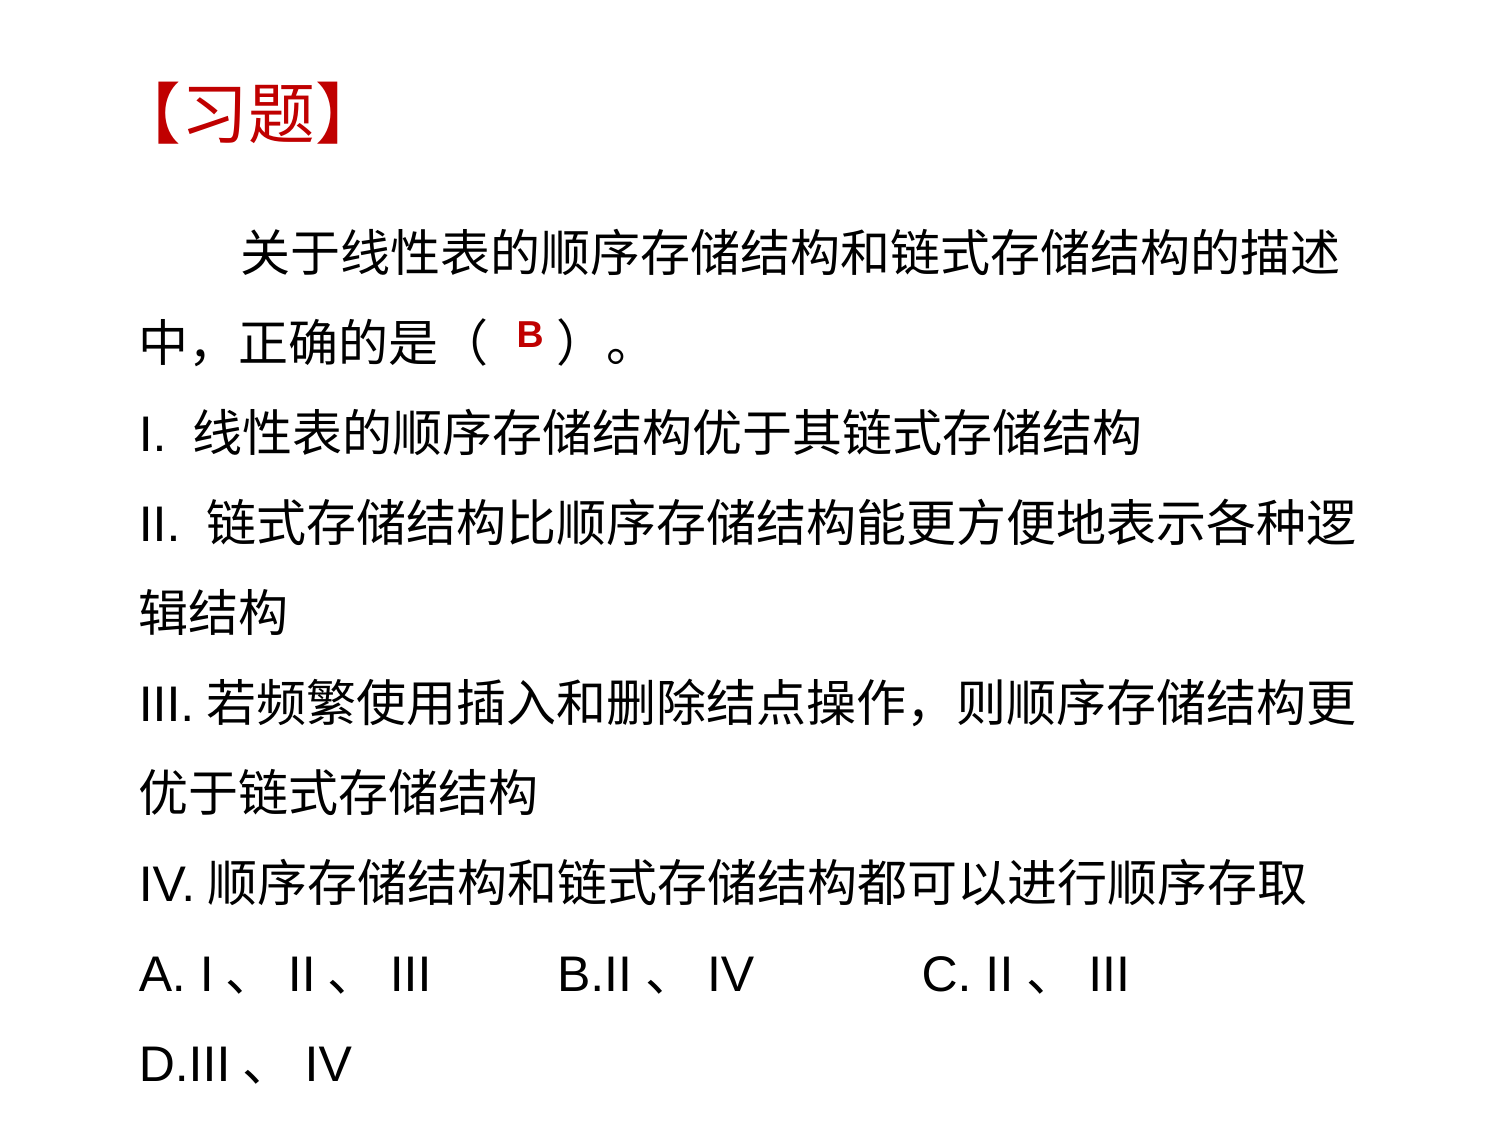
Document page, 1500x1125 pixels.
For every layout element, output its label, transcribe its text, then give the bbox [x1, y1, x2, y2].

text_box B [501, 302, 566, 363]
text_box 【习题】 [100, 64, 1113, 160]
text_box 关于线性表的顺序存储结构和链式存储结构的描述中，正确的是（ ）。 I. 线性表的顺序存储结构优于其链式存储结构 II. 链式存储结构比顺序存储结构能更方便地表示各种逻辑结构 III.若频繁使用插入和删除结点操作，则顺序存储结构更优于链式存储结构 IV.顺序存储结构和链式存储结构都可以进行顺序存取 A. I、II、III B.II、IV C. II、III D.III、IV [123, 184, 1412, 1100]
